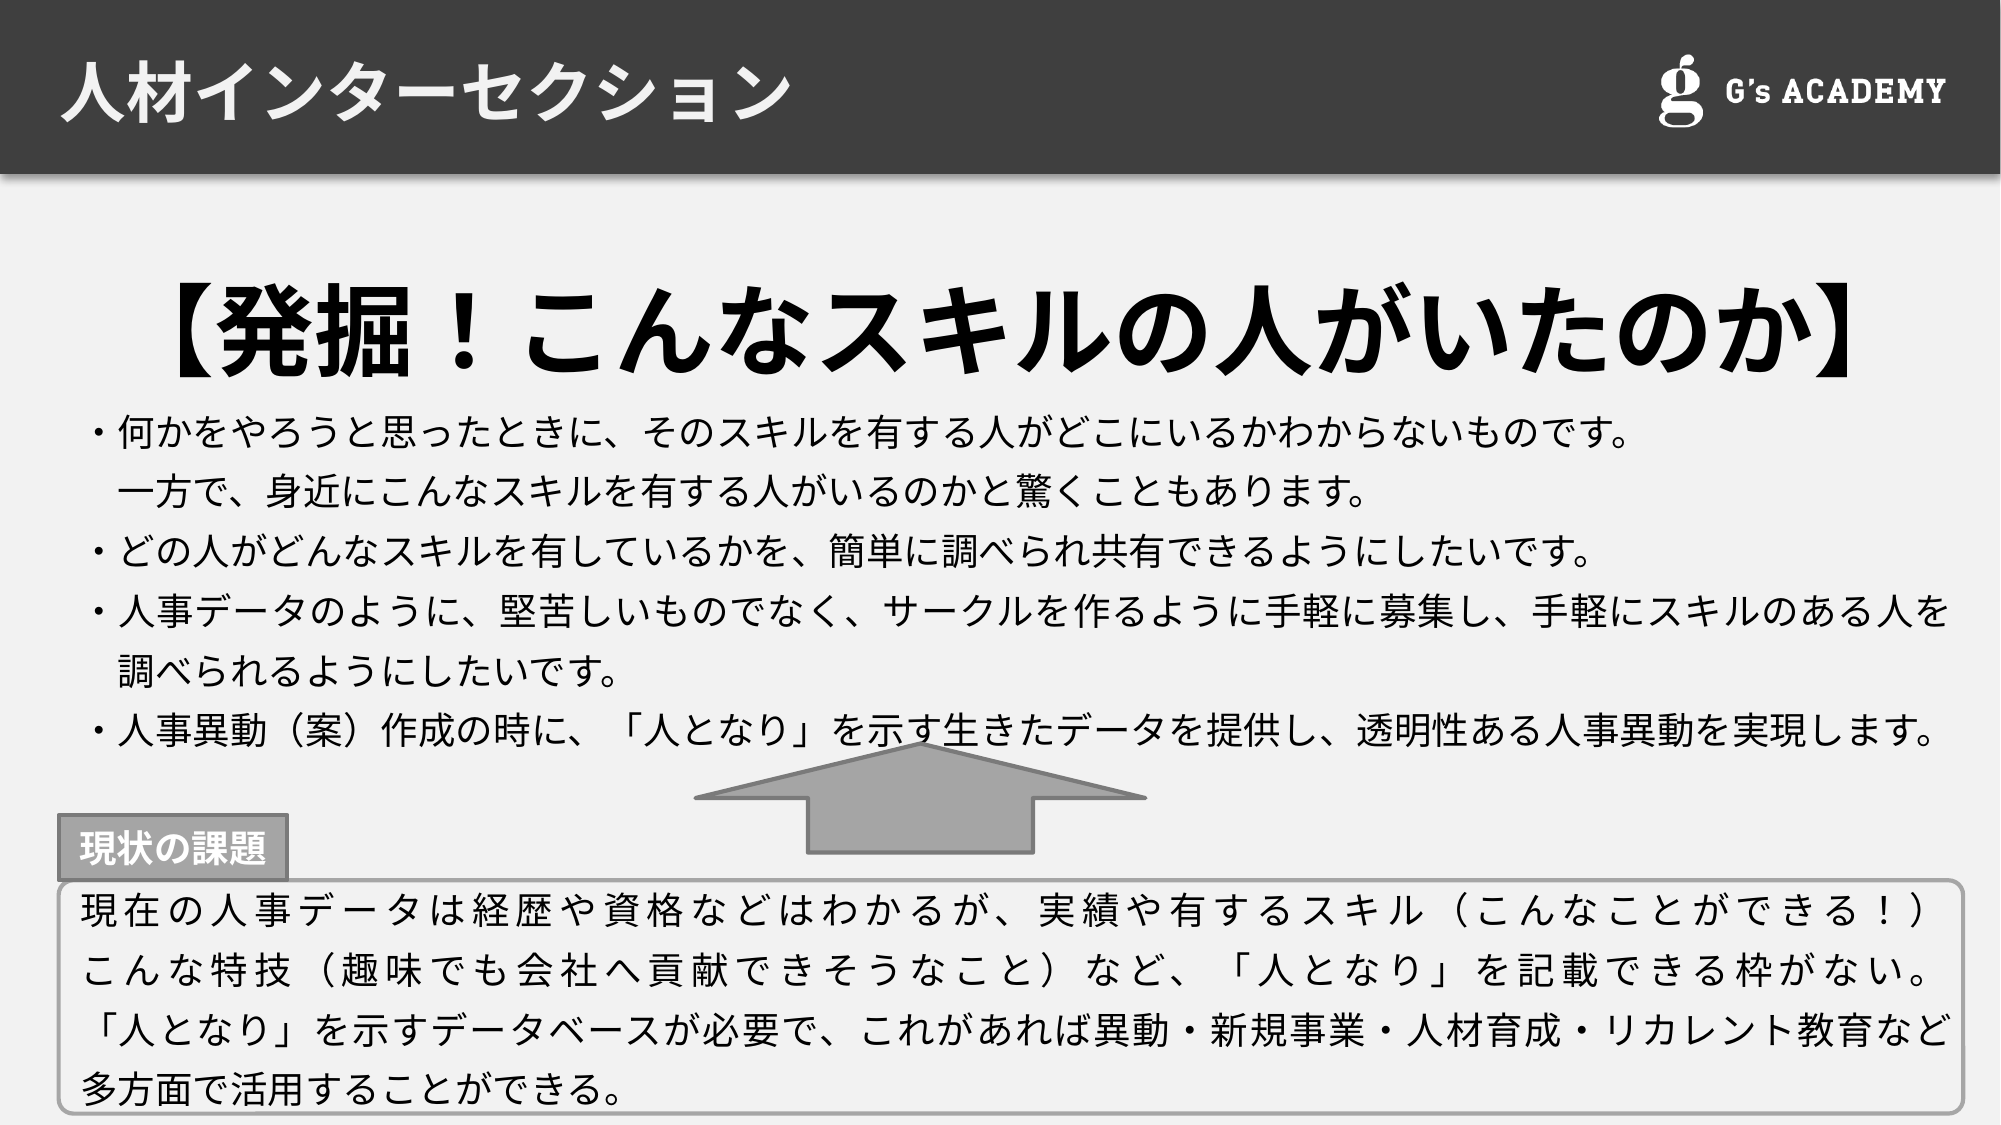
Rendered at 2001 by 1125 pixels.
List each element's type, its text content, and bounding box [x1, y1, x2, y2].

list 【発掘！こんなスキルの人がいたのか】 [58, 221, 1970, 496]
text_box [56, 878, 1966, 1116]
text_box ・何かをやろうと思ったときに、そのスキルを有する人がどこにいるかわからないものです。 一方で、身近にこんなスキルを有する人がいるのかと驚くこともあります。 ・どの人がどんなスキルを有しているかを、簡単に調べられ共有できるようにしたいです。 ・人事データのように、堅苦しいものでなく、サークルを作るように手軽に募集し、手軽にスキルのある人を 調べられるようにしたいです。 ・人事異動（案）作成の時に、「人となり」を示す生きたデータを提供し、透明性ある人事異動を実現します。 現在の人事データは経歴や資格などはわかるが、実績や有するスキル（こんなことができる！） こんな特技（趣味でも会社へ貢献できそうなこと）など、「人となり」を記載できる枠がない。 「人となり」を示すデータベースが必要で、これがあれば異動・新規事業・人材育成・リカレント教育など 多方面で活用することができる。 [64, 386, 1970, 1125]
title 人材インターセクション [0, 25, 2000, 166]
text_box 現状の課題 [57, 813, 289, 882]
text_box [693, 741, 1148, 855]
